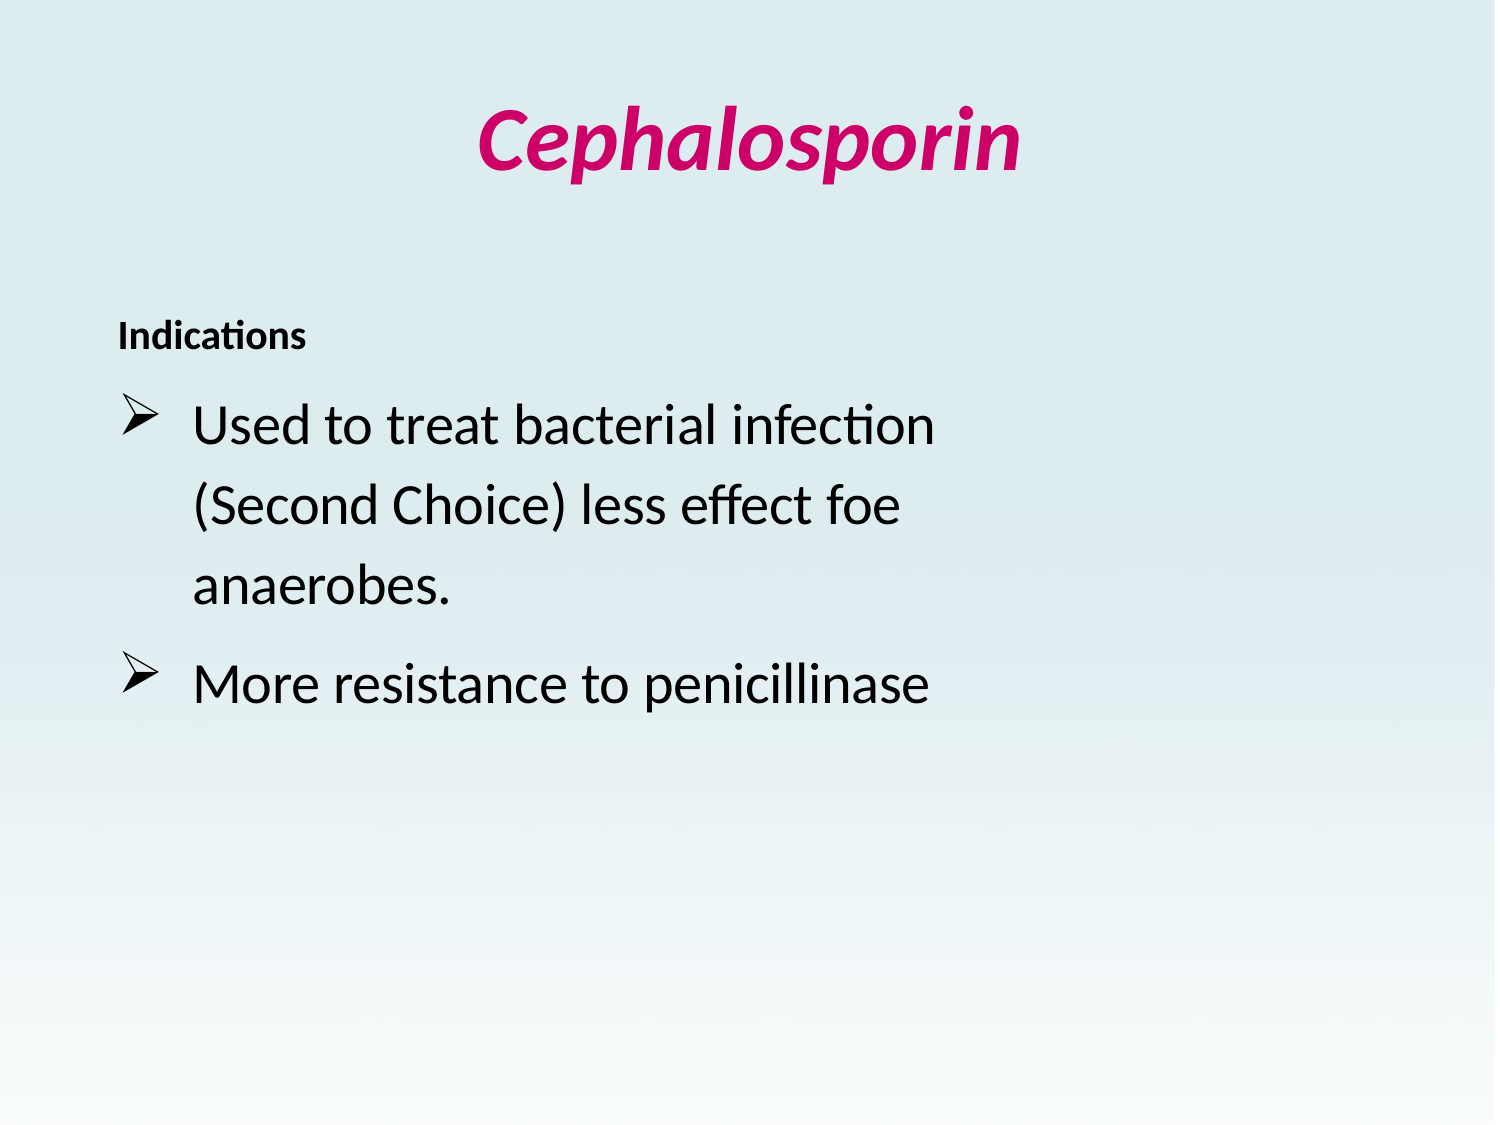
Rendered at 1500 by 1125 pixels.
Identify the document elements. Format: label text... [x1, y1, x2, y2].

text_box Indications Used to treat bacterial infection (Second Choice) less effect foe anaerobes. More resistance to penicillinase [100, 299, 1026, 723]
picture [0, 0, 1495, 1125]
title Cephalosporin [475, 76, 1026, 267]
